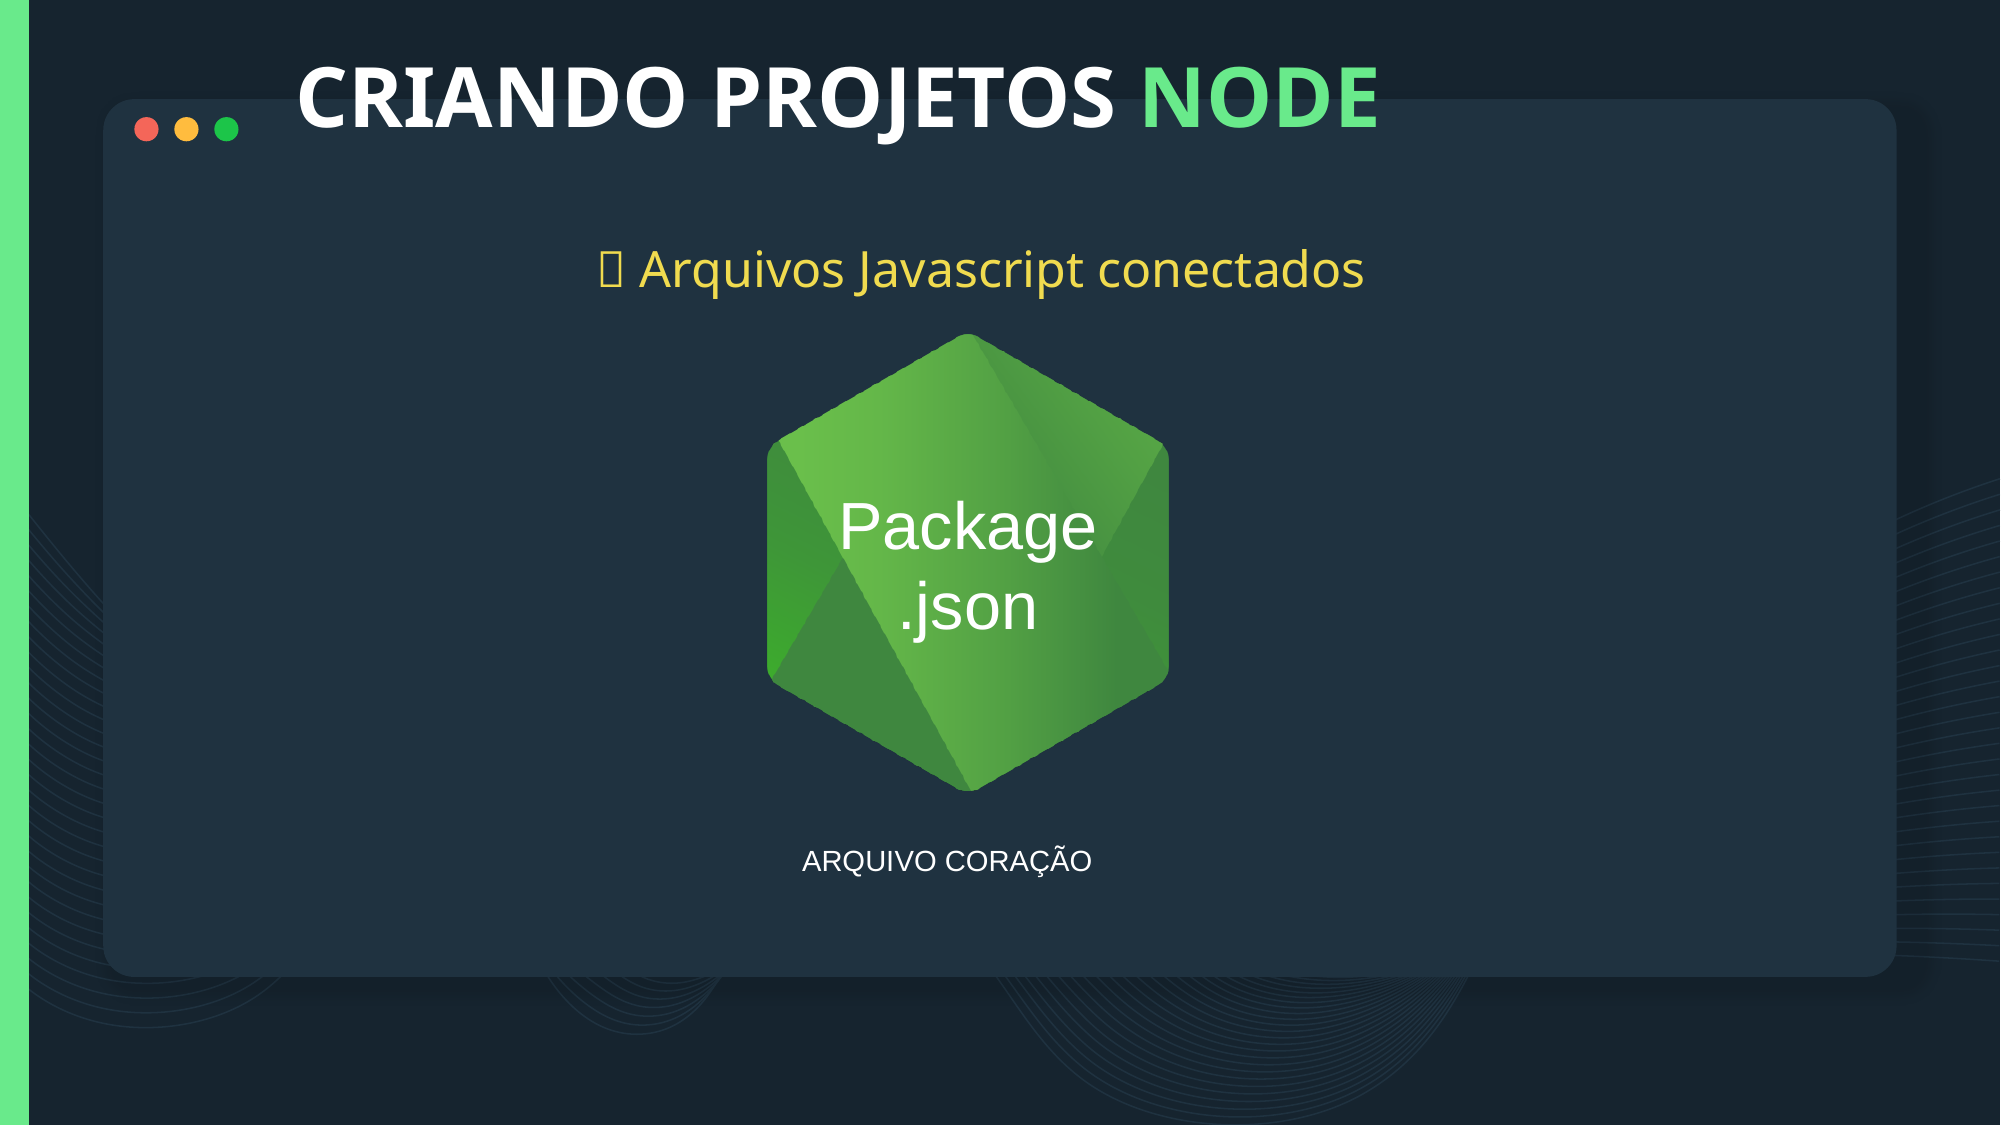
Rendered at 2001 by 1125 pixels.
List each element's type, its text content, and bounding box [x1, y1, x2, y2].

text_box ARQUIVO CORAÇÃO [787, 834, 1320, 885]
picture [739, 334, 1197, 791]
text_box [0, 0, 31, 1125]
title CRIANDO PROJETOS NODE [275, 43, 1935, 169]
text_box ✅ Arquivos Javascript conectados [576, 229, 1697, 308]
